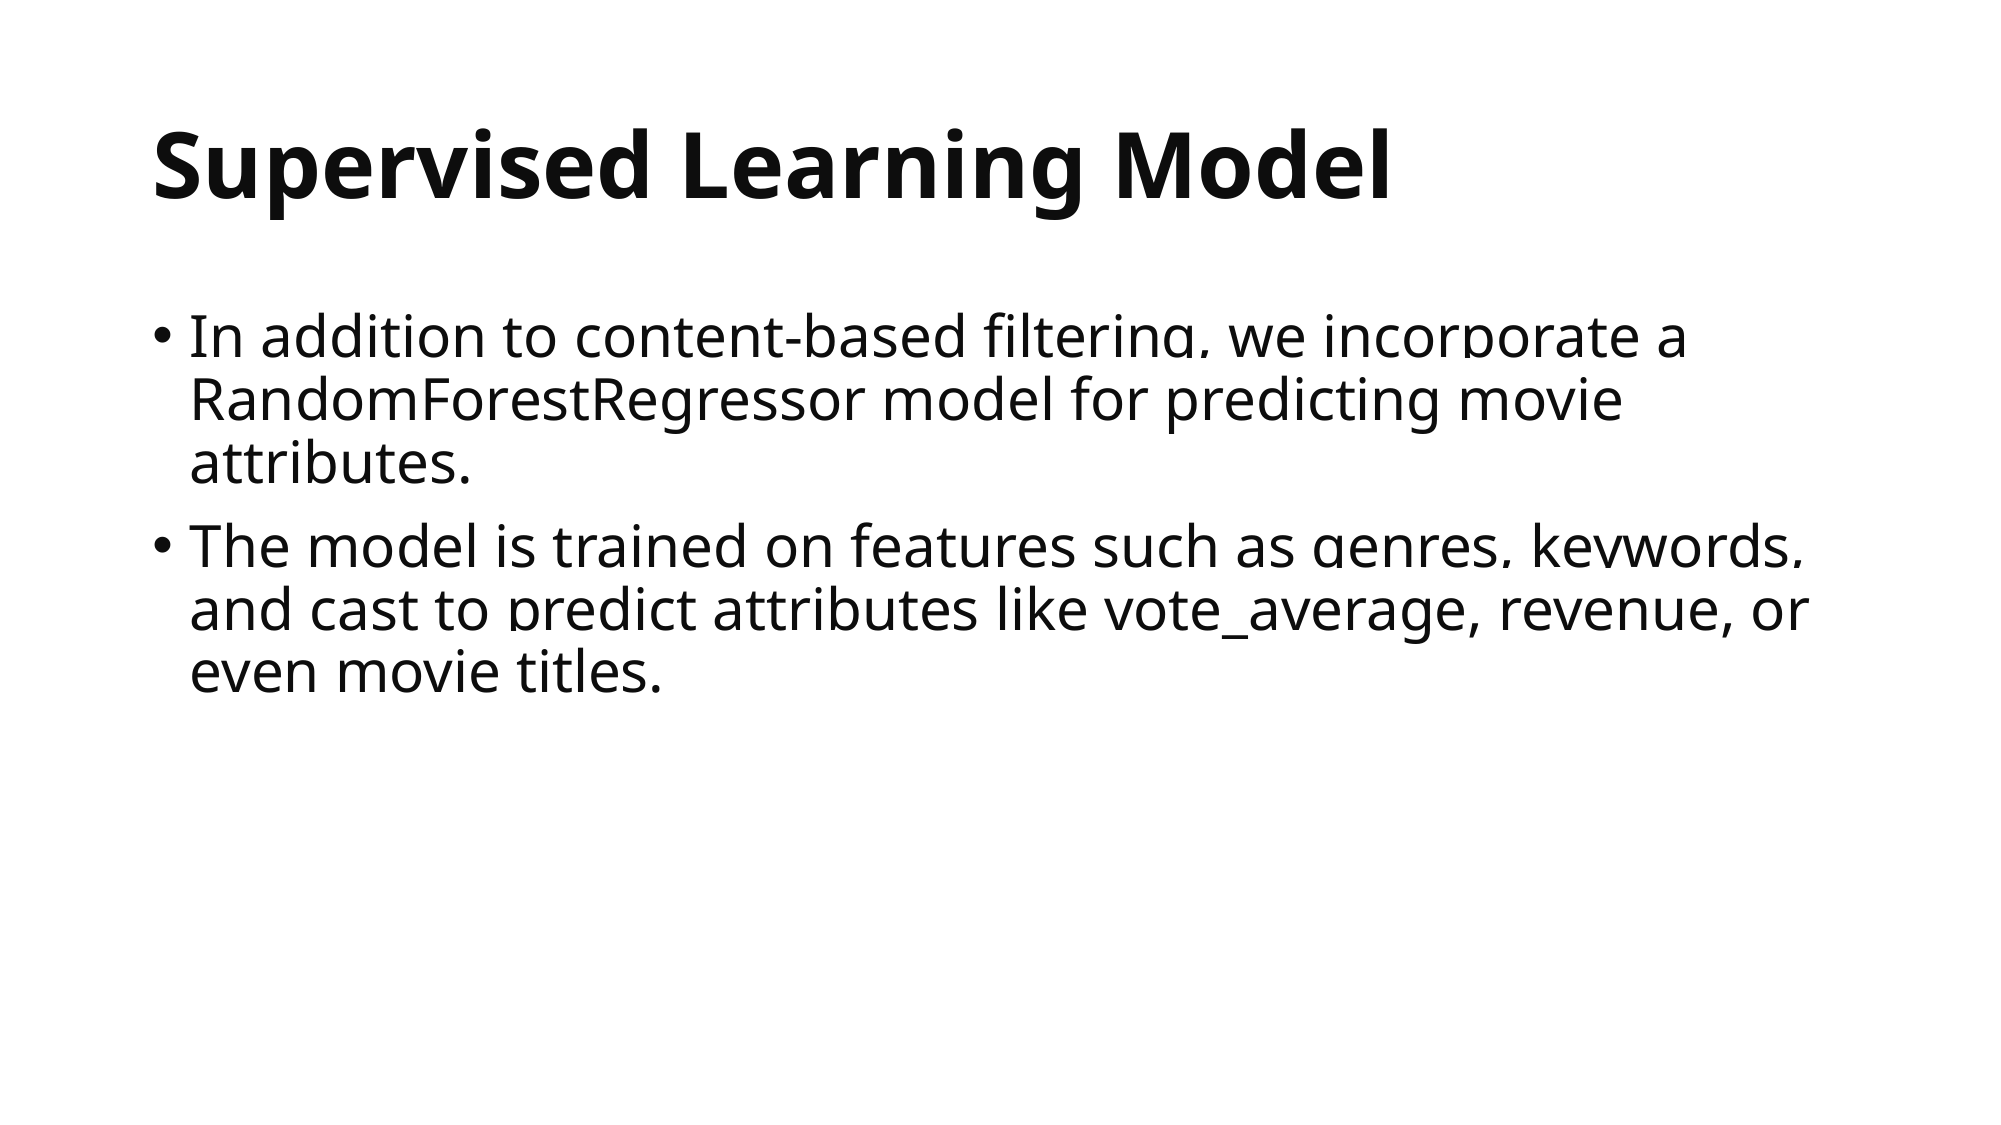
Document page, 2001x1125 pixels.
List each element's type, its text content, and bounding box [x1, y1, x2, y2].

title Supervised Learning Model [137, 59, 1863, 278]
list In addition to content-based filtering, we incorporate a RandomForestRegressor model for predicting movie attributes. The model is trained on features such as genres, keywords, and cast to predict attributes like vote_average, revenue, or even movie titles. [137, 299, 1863, 1014]
